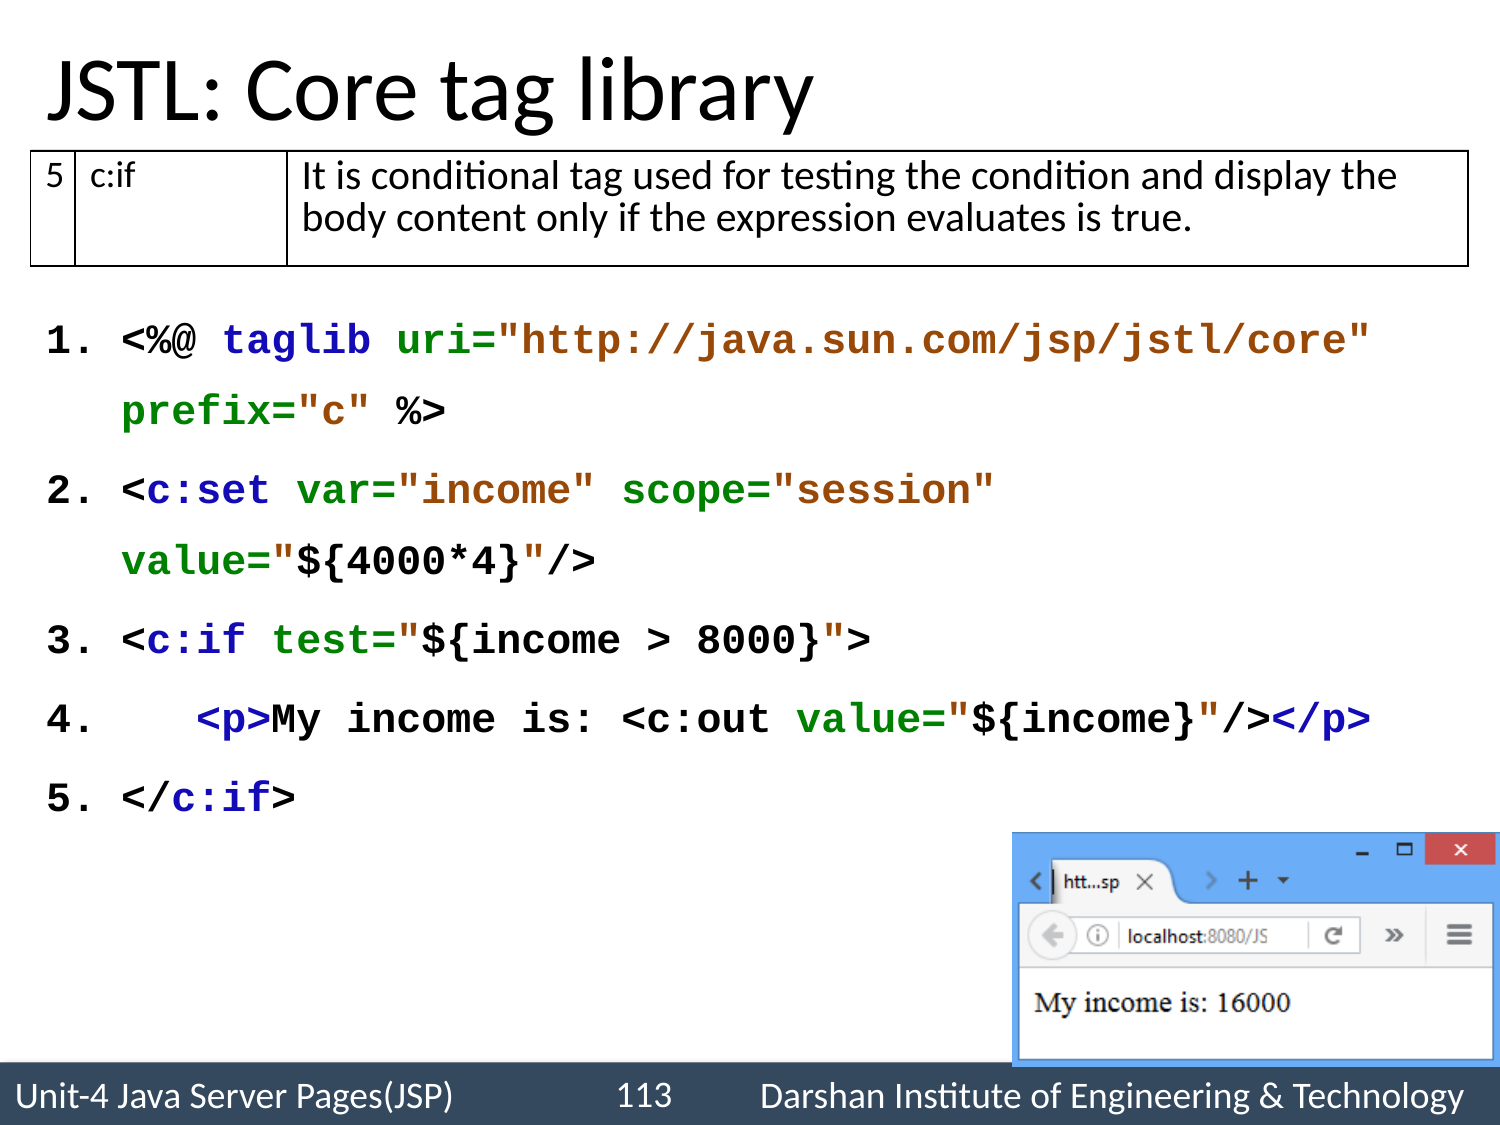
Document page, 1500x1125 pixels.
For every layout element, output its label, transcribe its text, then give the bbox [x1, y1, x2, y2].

title JSTL: Core tag library [31, 17, 1469, 150]
list <%@ taglib uri="http://java.sun.com/jsp/jstl/core" prefix="c" %> <c:set var="income" scope="session" value="${4000*4}"/> <c:if test="${income > 8000}"> <p>My income is: <c:out value="${income}"/></p> </c:if> [31, 287, 1469, 1038]
table_header It is conditional tag used for testing the condition and display the body content only if the expression evaluates is true. [288, 152, 1467, 265]
picture [1012, 832, 1500, 1068]
table_header 5 [31, 152, 74, 265]
slide_number 113 [587, 1062, 688, 1123]
table_header c:if [76, 152, 286, 265]
